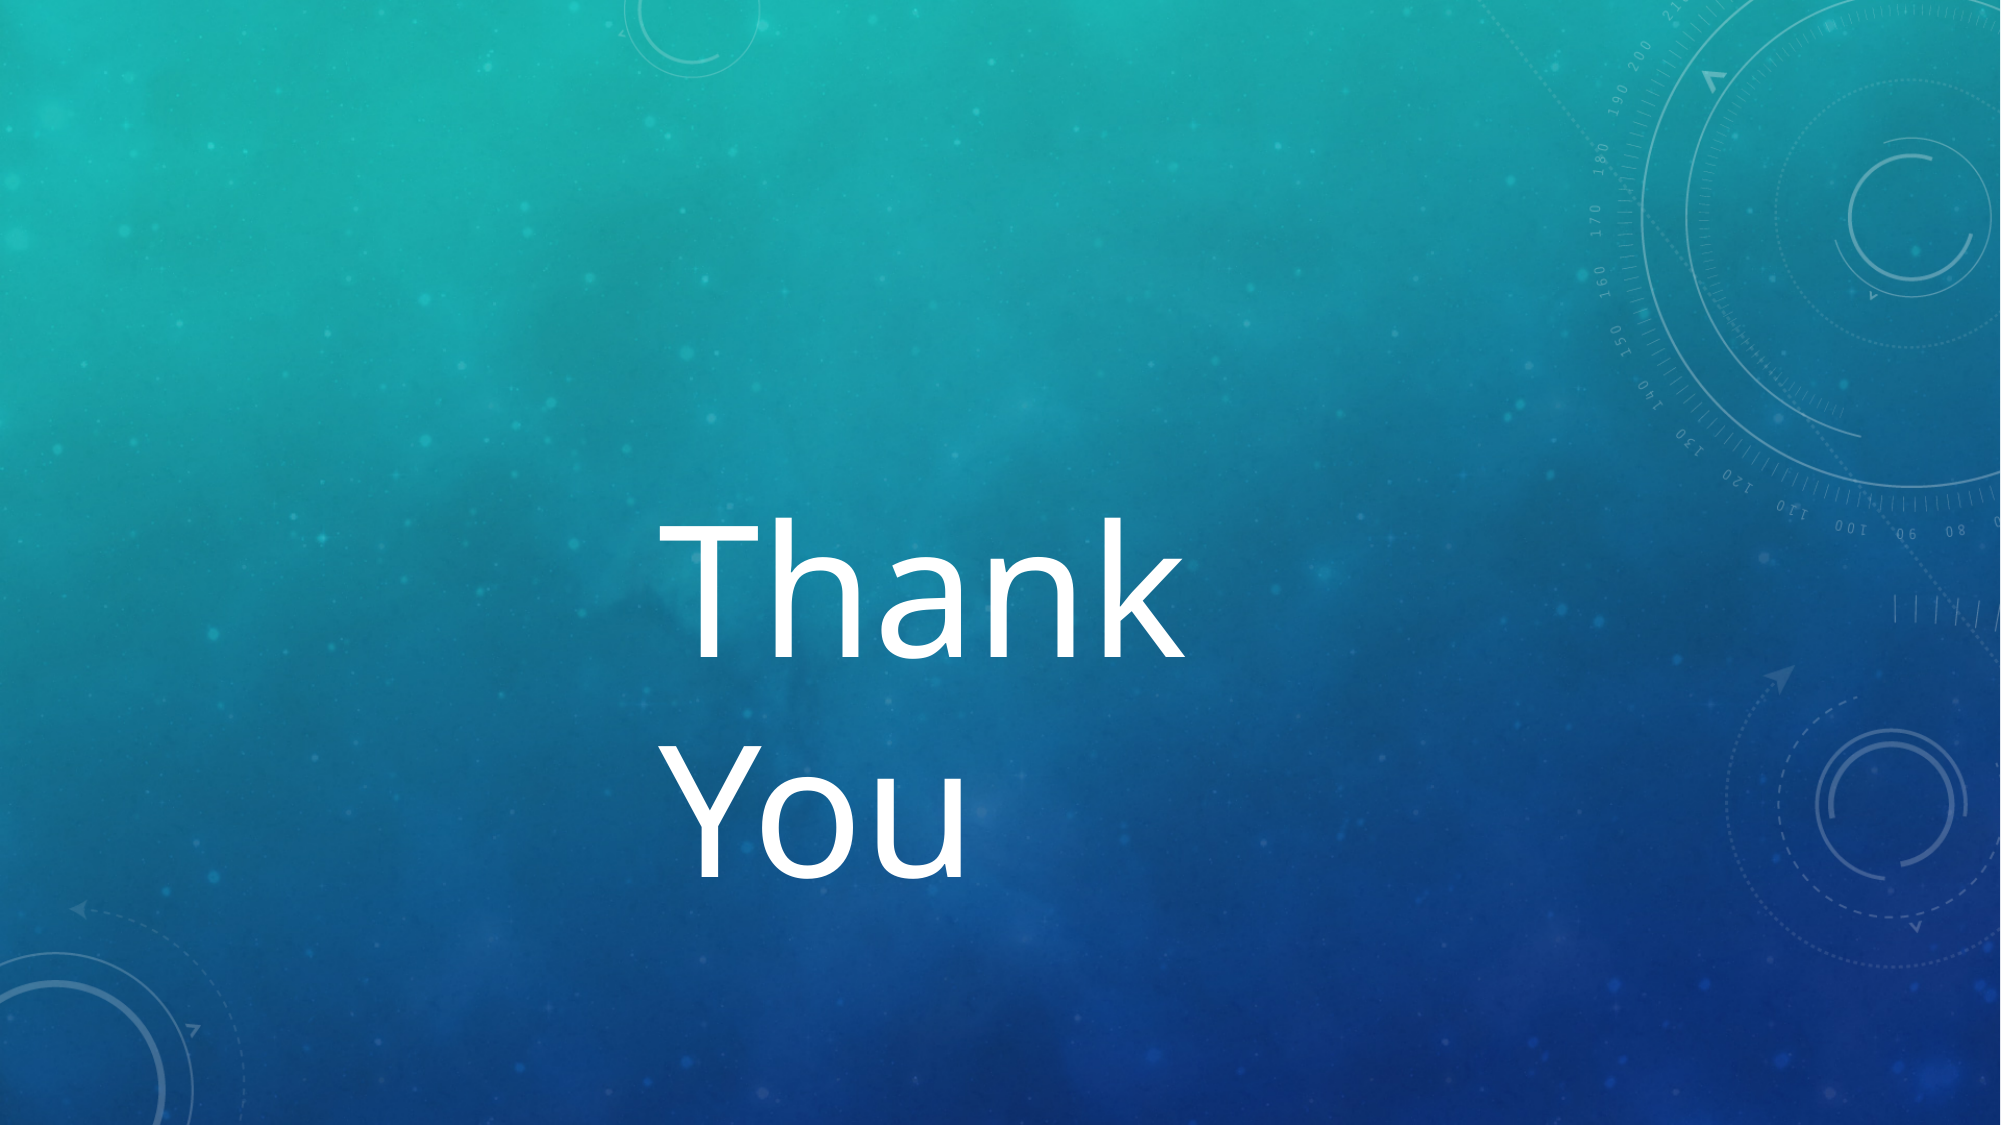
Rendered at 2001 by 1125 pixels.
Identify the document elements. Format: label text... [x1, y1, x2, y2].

picture [0, 0, 2001, 1125]
text_box Thank You [643, 467, 1511, 922]
